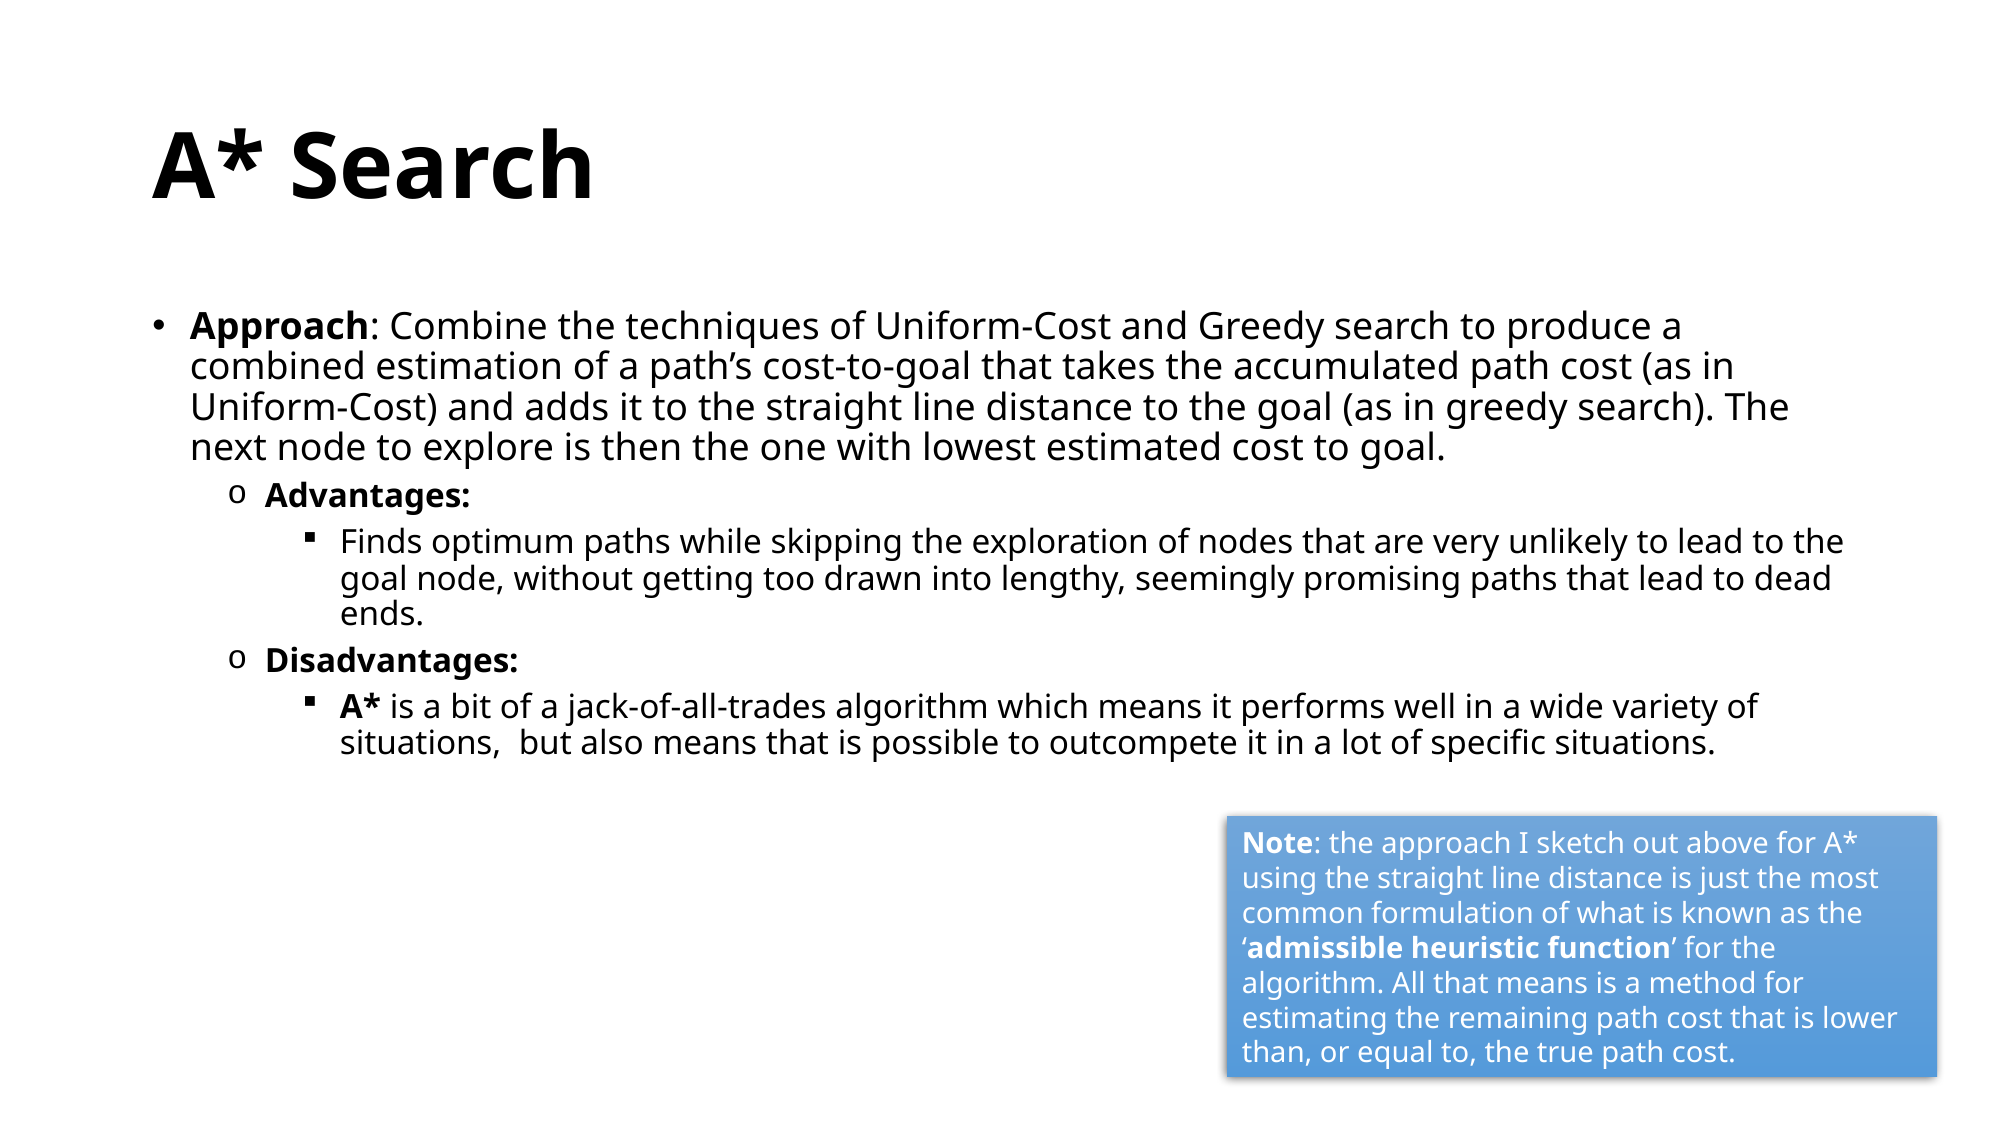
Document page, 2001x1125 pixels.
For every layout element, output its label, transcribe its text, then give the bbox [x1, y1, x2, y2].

title A* Search [137, 59, 1863, 278]
list Approach: Combine the techniques of Uniform-Cost and Greedy search to produce a combined estimation of a path’s cost-to-goal that takes the accumulated path cost (as in Uniform-Cost) and adds it to the straight line distance to the goal (as in greedy search). The next node to explore is then the one with lowest estimated cost to goal. Advantages: Finds optimum paths while skipping the exploration of nodes that are very unlikely to lead to the goal node, without getting too drawn into lengthy, seemingly promising paths that lead to dead ends. Disadvantages: A* is a bit of a jack-of-all-trades algorithm which means it performs well in a wide variety of situations, but also means that is possible to outcompete it in a lot of specific situations. [137, 299, 1863, 1014]
text_box Note: the approach I sketch out above for A* using the straight line distance is just the most common formulation of what is known as the ‘admissible heuristic function’ for the algorithm. All that means is a method for estimating the remaining path cost that is lower than, or equal to, the true path cost. [1227, 816, 1938, 1077]
